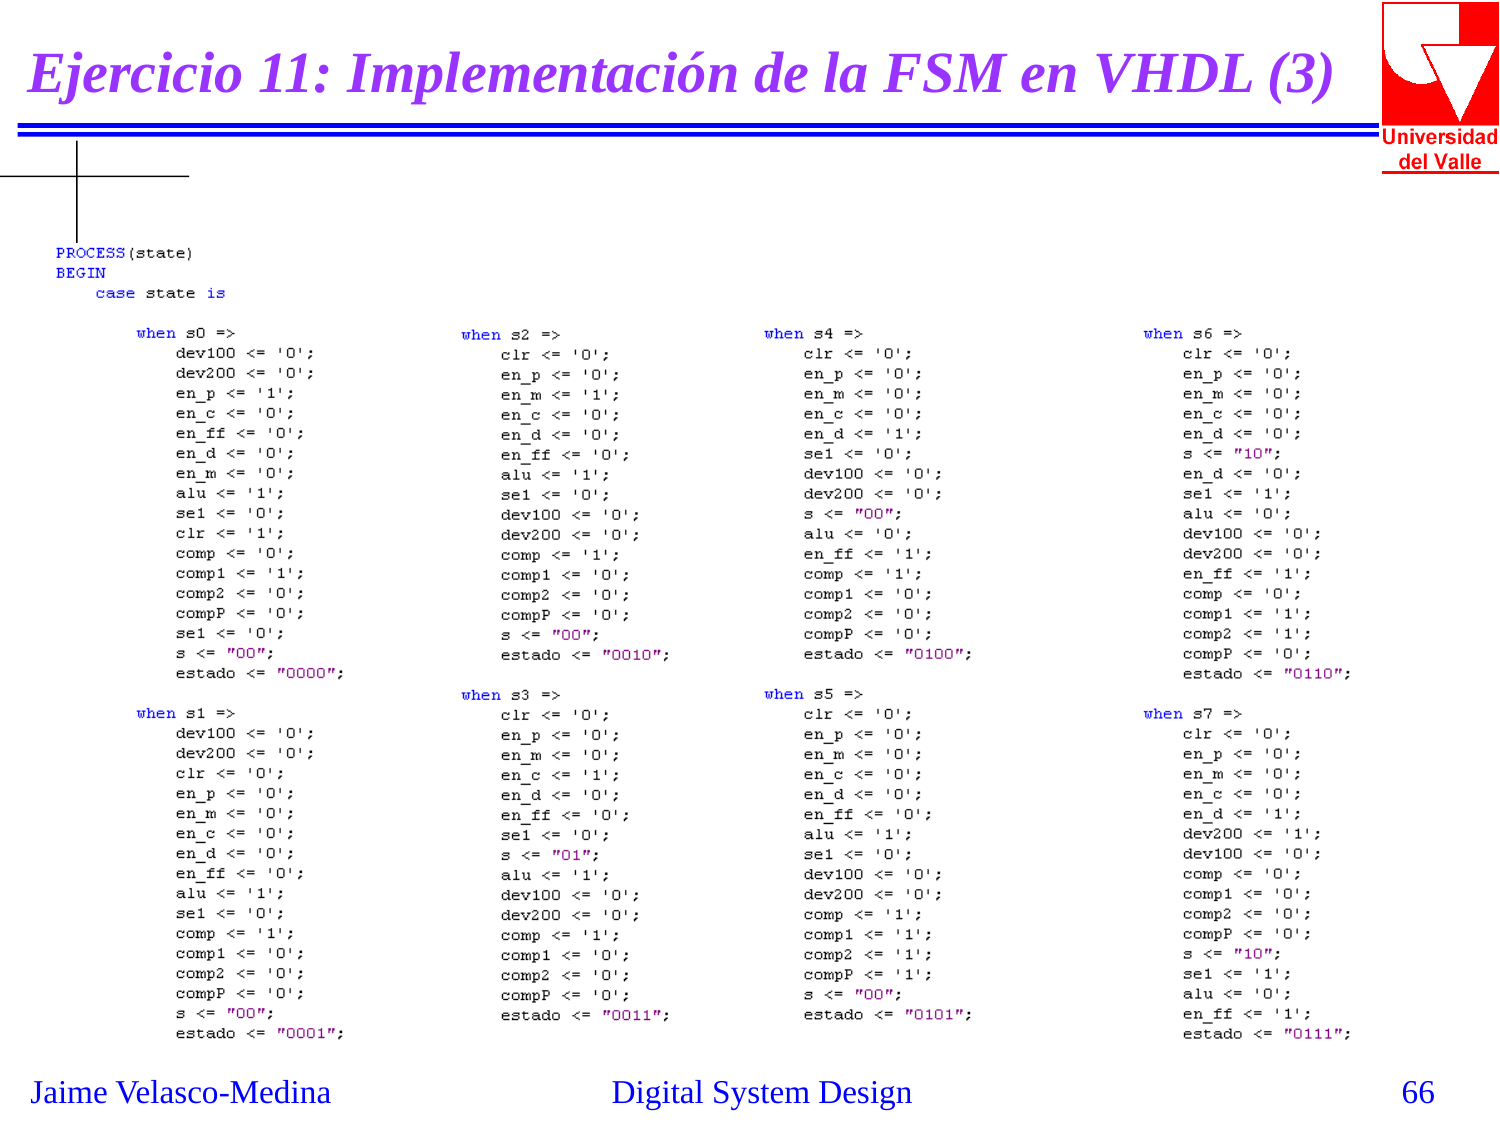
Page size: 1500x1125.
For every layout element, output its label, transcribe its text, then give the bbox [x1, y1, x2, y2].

picture [1139, 326, 1354, 1046]
title Ejercicio 11: Implementación de la FSM en VHDL (3) [12, 12, 1388, 126]
picture [458, 326, 673, 1024]
picture [52, 243, 346, 1048]
picture [1379, 0, 1500, 175]
picture [761, 326, 975, 1027]
